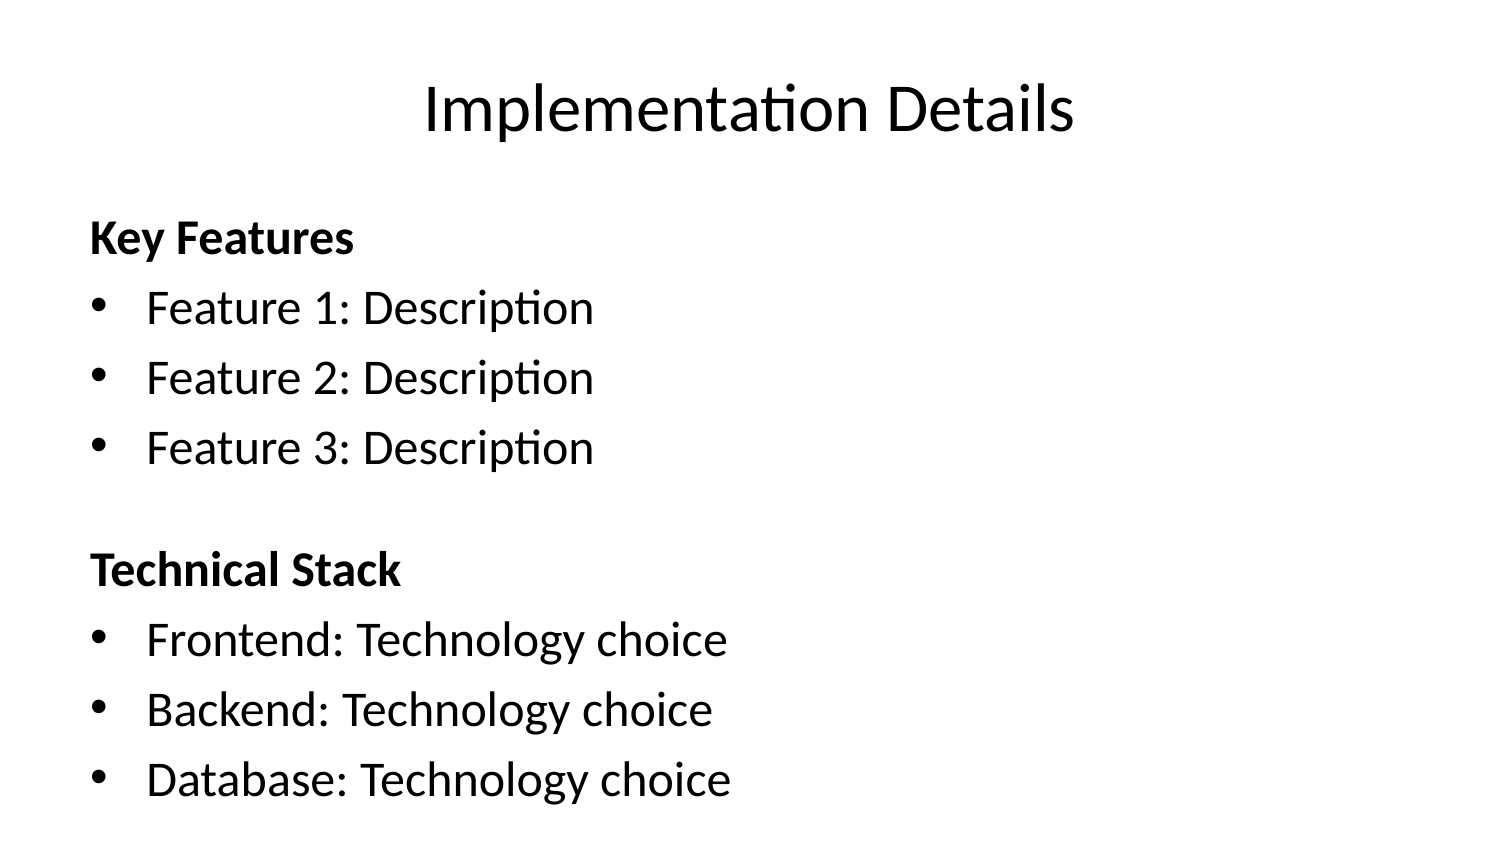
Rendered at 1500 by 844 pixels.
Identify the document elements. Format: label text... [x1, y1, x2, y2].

list Key Features Feature 1: Description Feature 2: Description Feature 3: Description Technical Stack Frontend: Technology choice Backend: Technology choice Database: Technology choice [75, 196, 1425, 754]
title Implementation Details [75, 33, 1425, 175]
